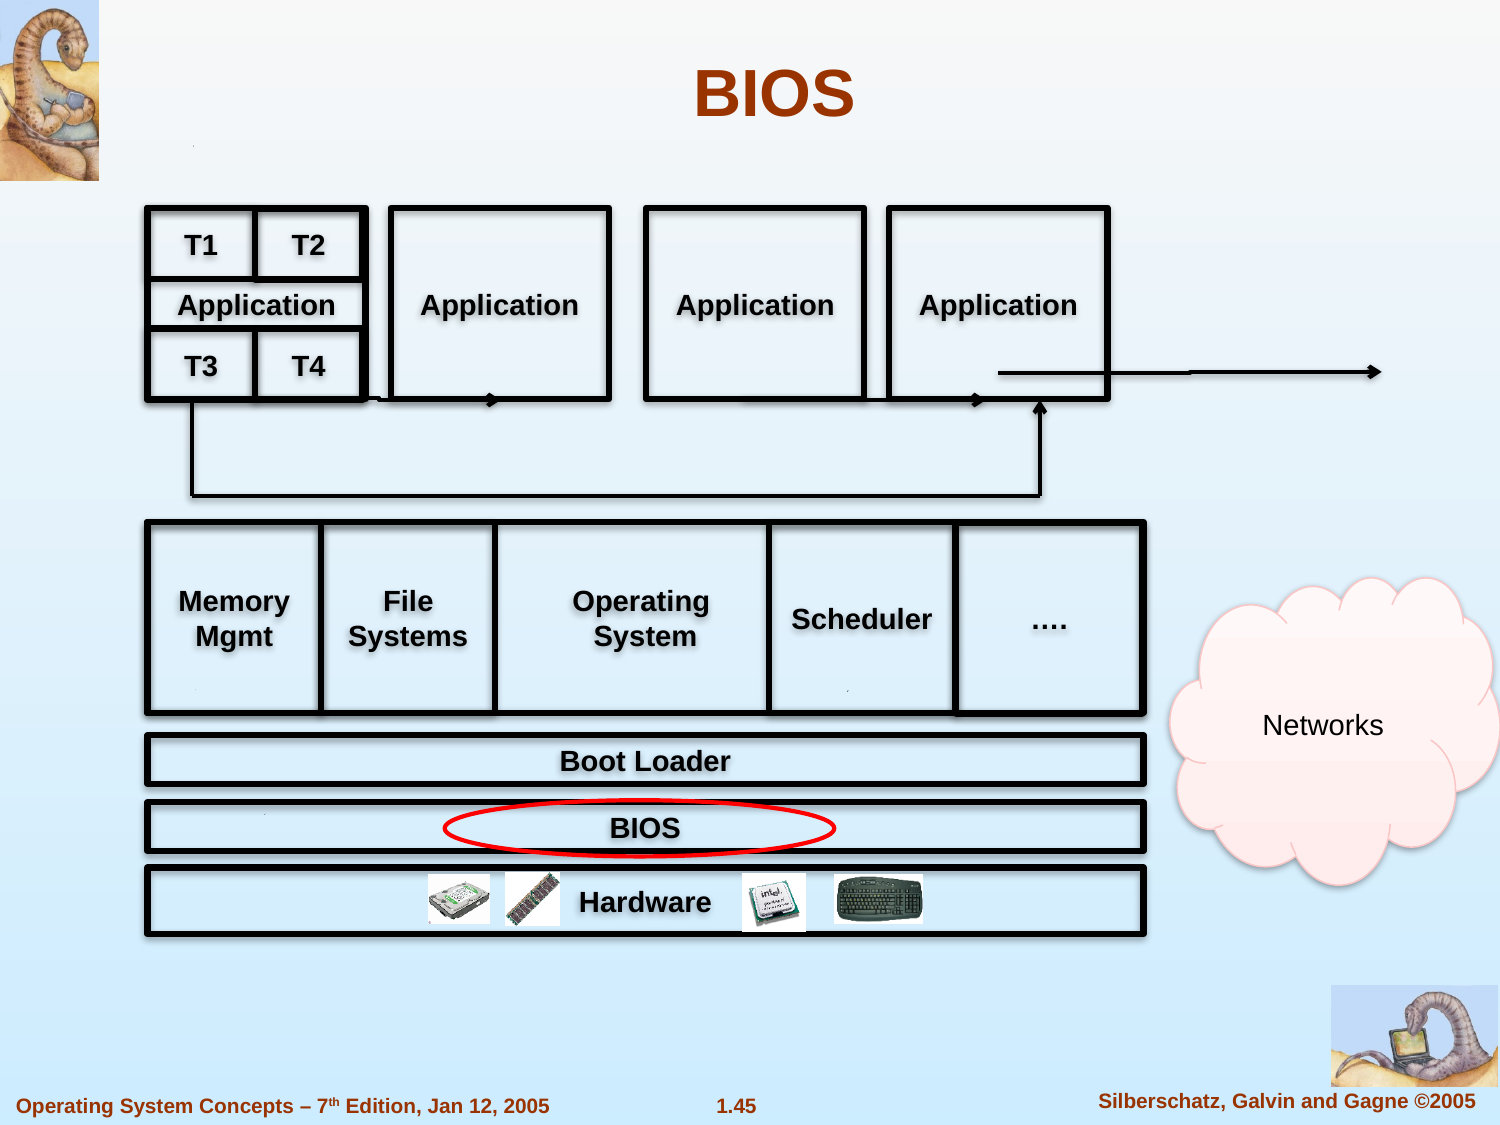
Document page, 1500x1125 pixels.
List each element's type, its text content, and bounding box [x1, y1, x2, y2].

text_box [147, 207, 1500, 935]
picture [0, 0, 99, 181]
picture [1331, 985, 1498, 1087]
title BIOS [112, 37, 1438, 138]
